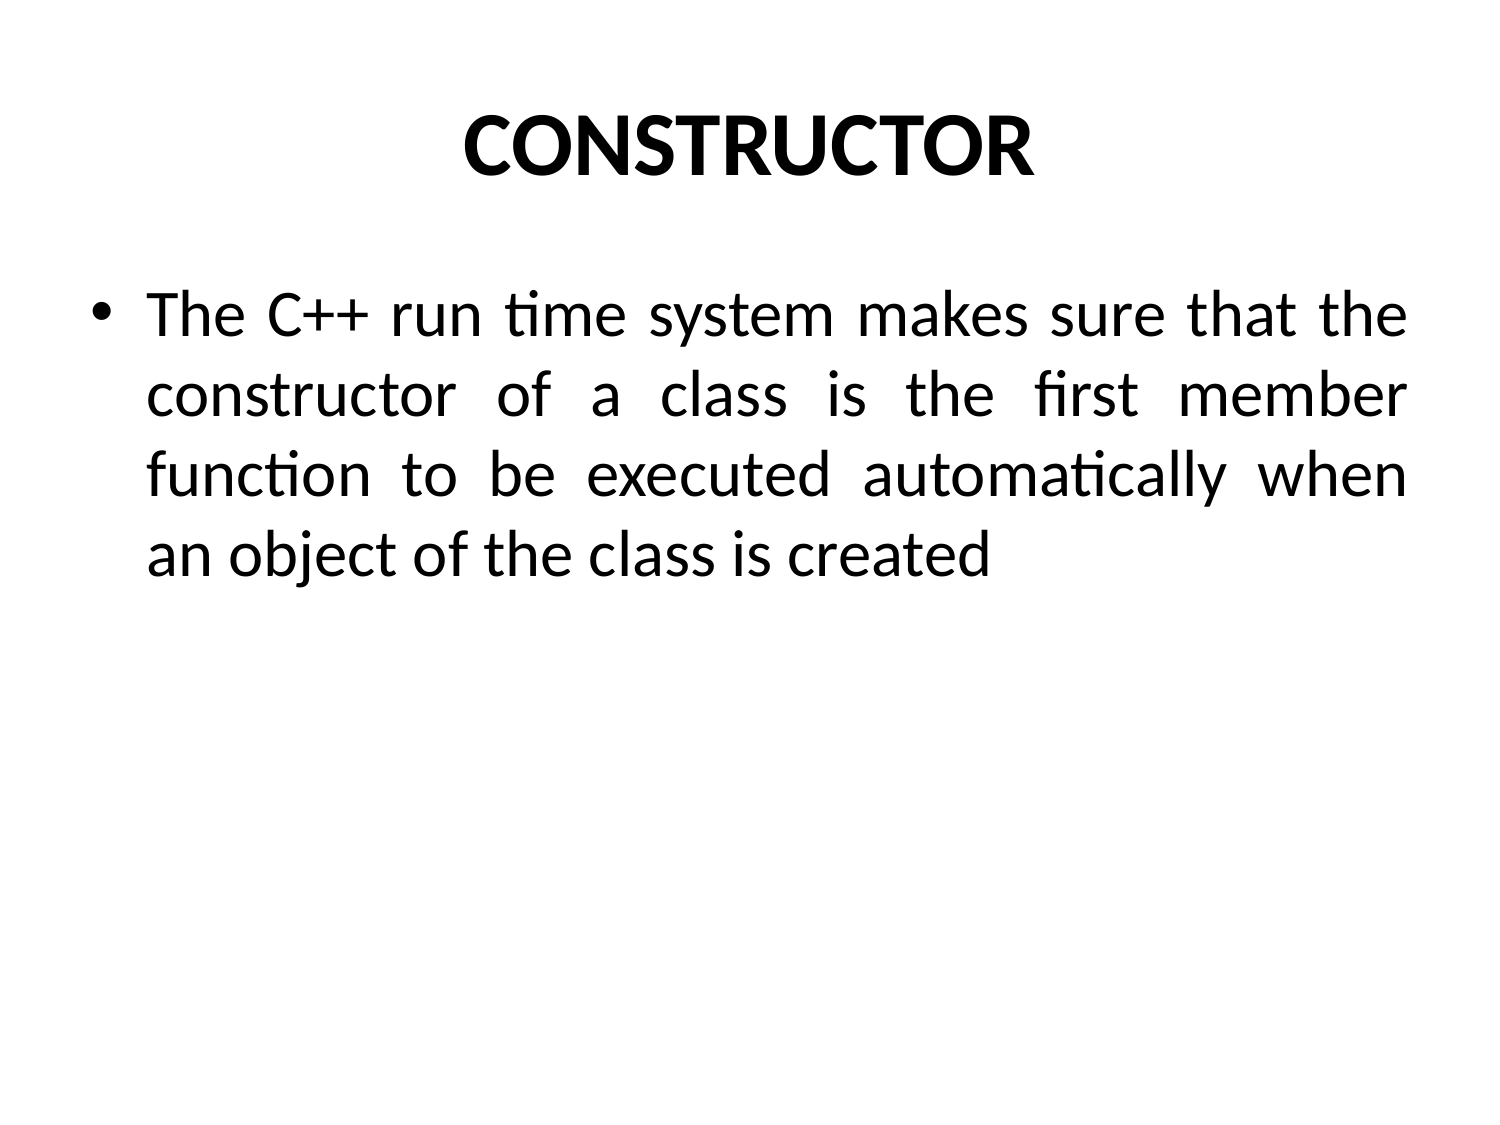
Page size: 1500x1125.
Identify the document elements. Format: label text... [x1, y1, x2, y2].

list The C++ run time system makes sure that the constructor of a class is the first member function to be executed automatically when an object of the class is created [75, 262, 1425, 1005]
title CONSTRUCTOR [75, 45, 1425, 233]
